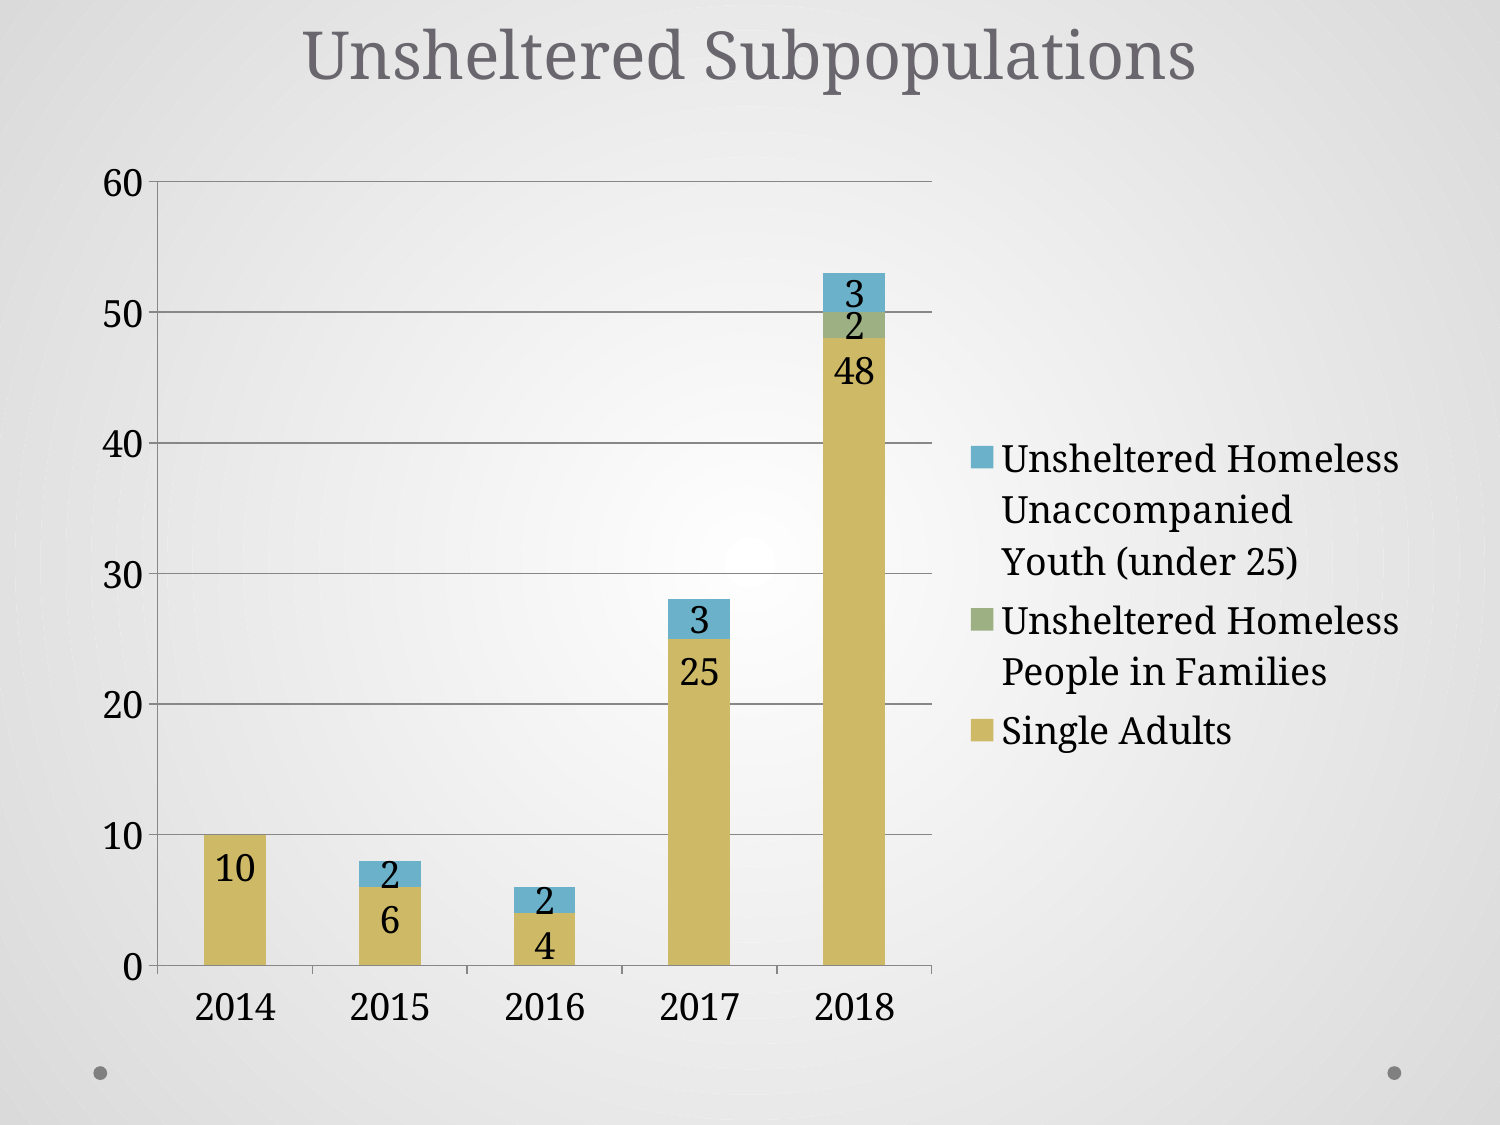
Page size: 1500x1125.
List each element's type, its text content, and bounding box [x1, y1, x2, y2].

title Unsheltered Subpopulations [75, 12, 1425, 100]
chart [74, 137, 1426, 1051]
